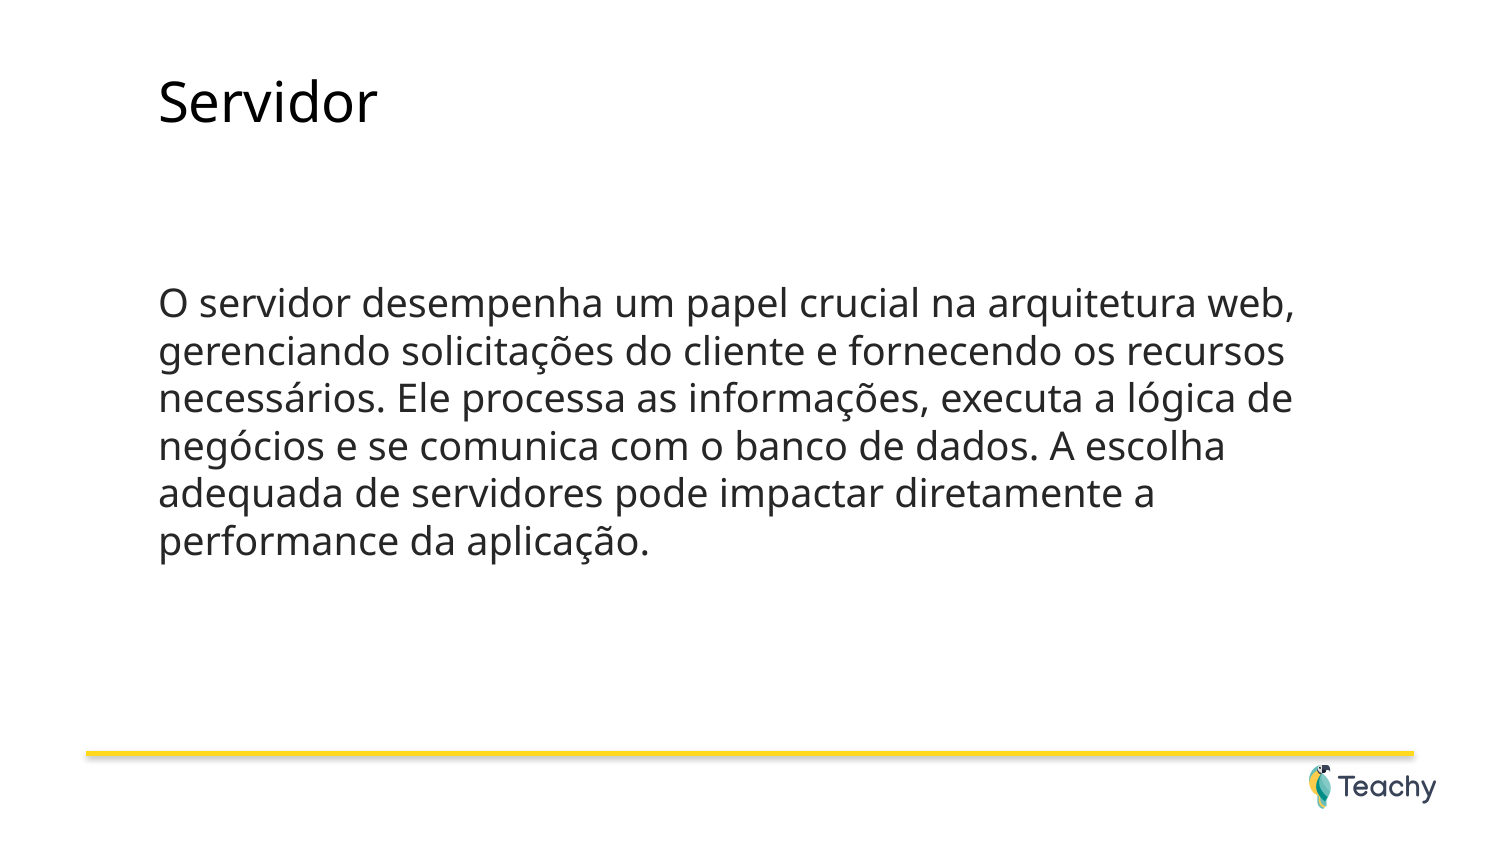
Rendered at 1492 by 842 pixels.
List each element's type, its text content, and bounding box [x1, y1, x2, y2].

text_box Servidor [143, 59, 1472, 142]
picture [1309, 765, 1436, 810]
text_box O servidor desempenha um papel crucial na arquitetura web, gerenciando solicitações do cliente e fornecendo os recursos necessários. Ele processa as informações, executa a lógica de negócios e se comunica com o banco de dados. A escolha adequada de servidores pode impactar diretamente a performance da aplicação. [143, 270, 1325, 571]
